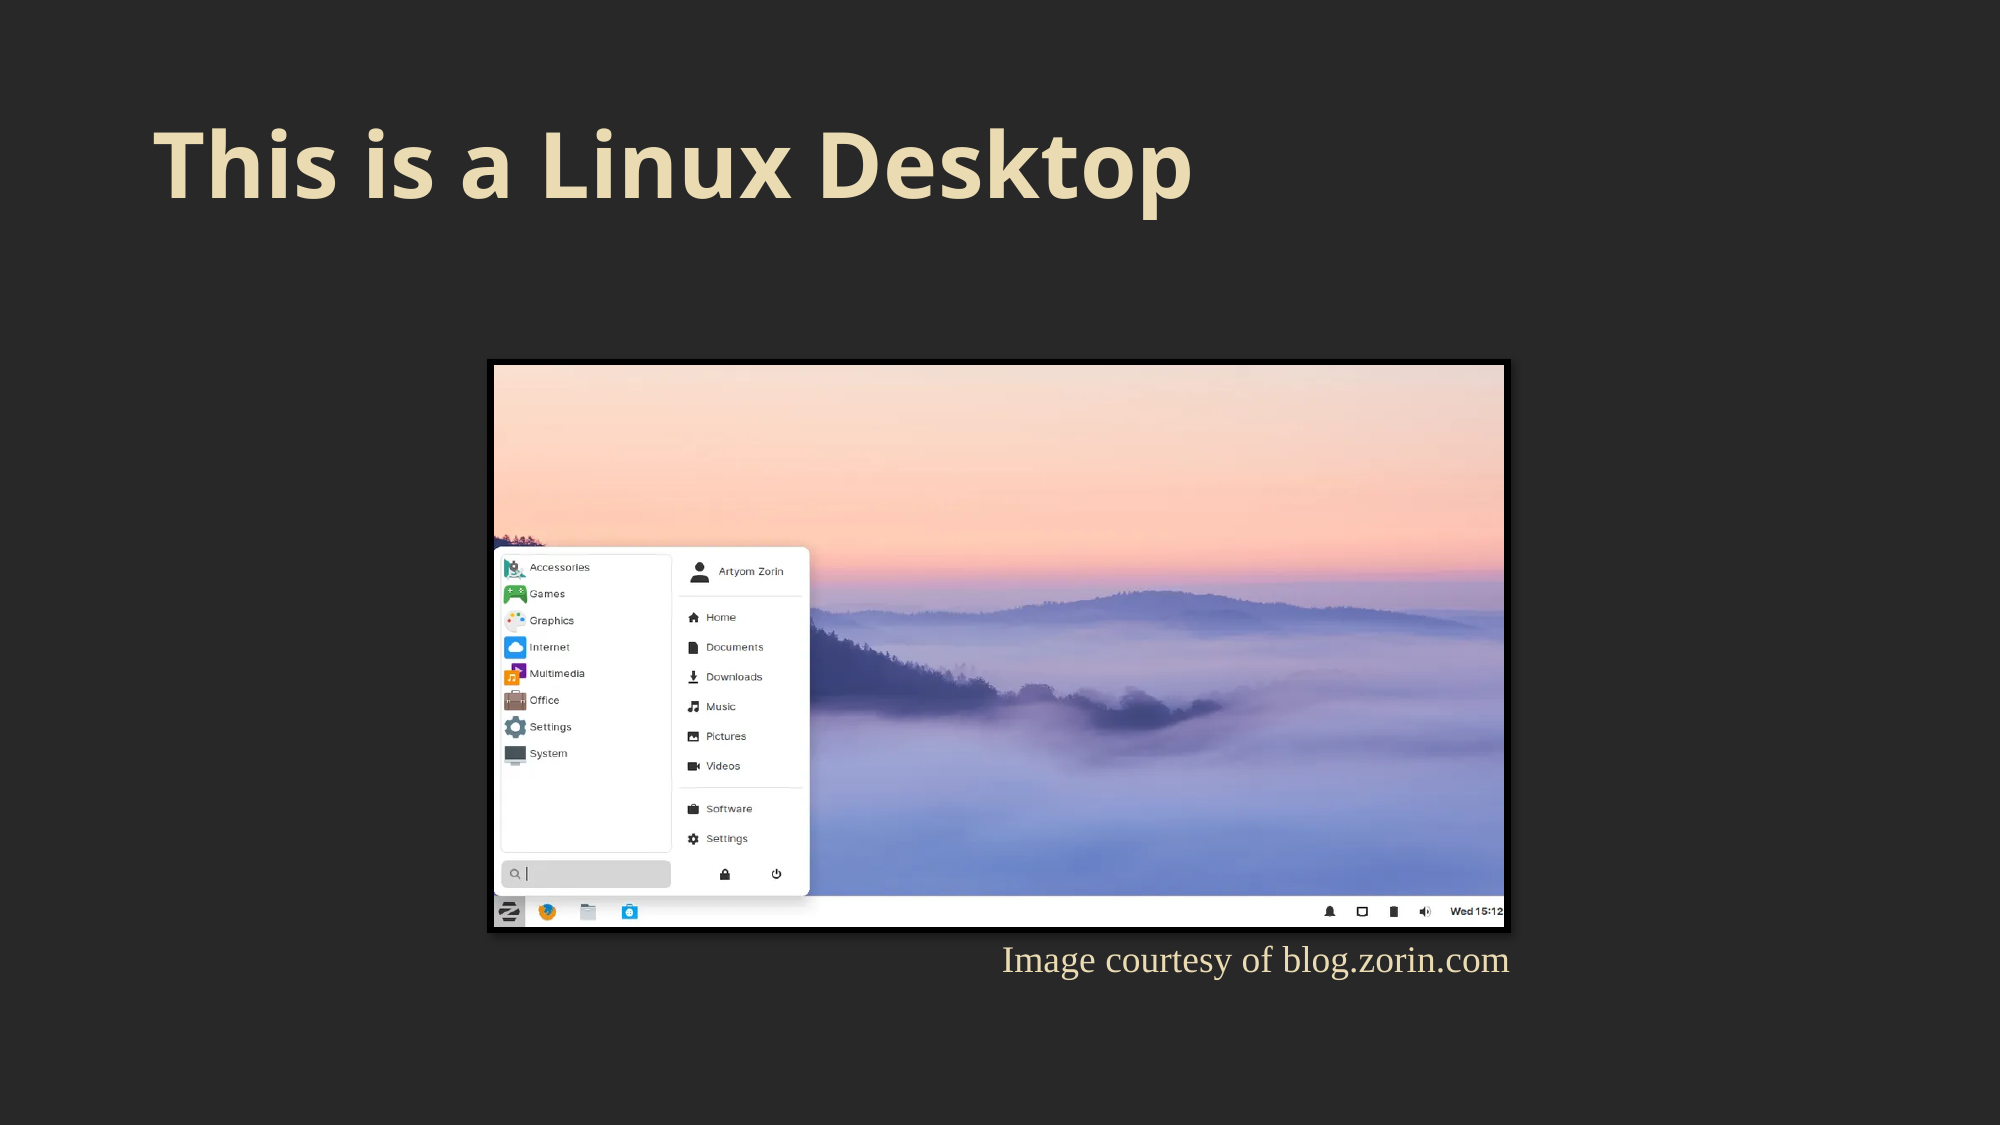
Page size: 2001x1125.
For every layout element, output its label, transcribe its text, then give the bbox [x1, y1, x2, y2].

title This is a Linux Desktop [137, 59, 1863, 278]
text_box Image courtesy of blog.zorin.com [986, 927, 1750, 988]
picture [493, 364, 1505, 928]
